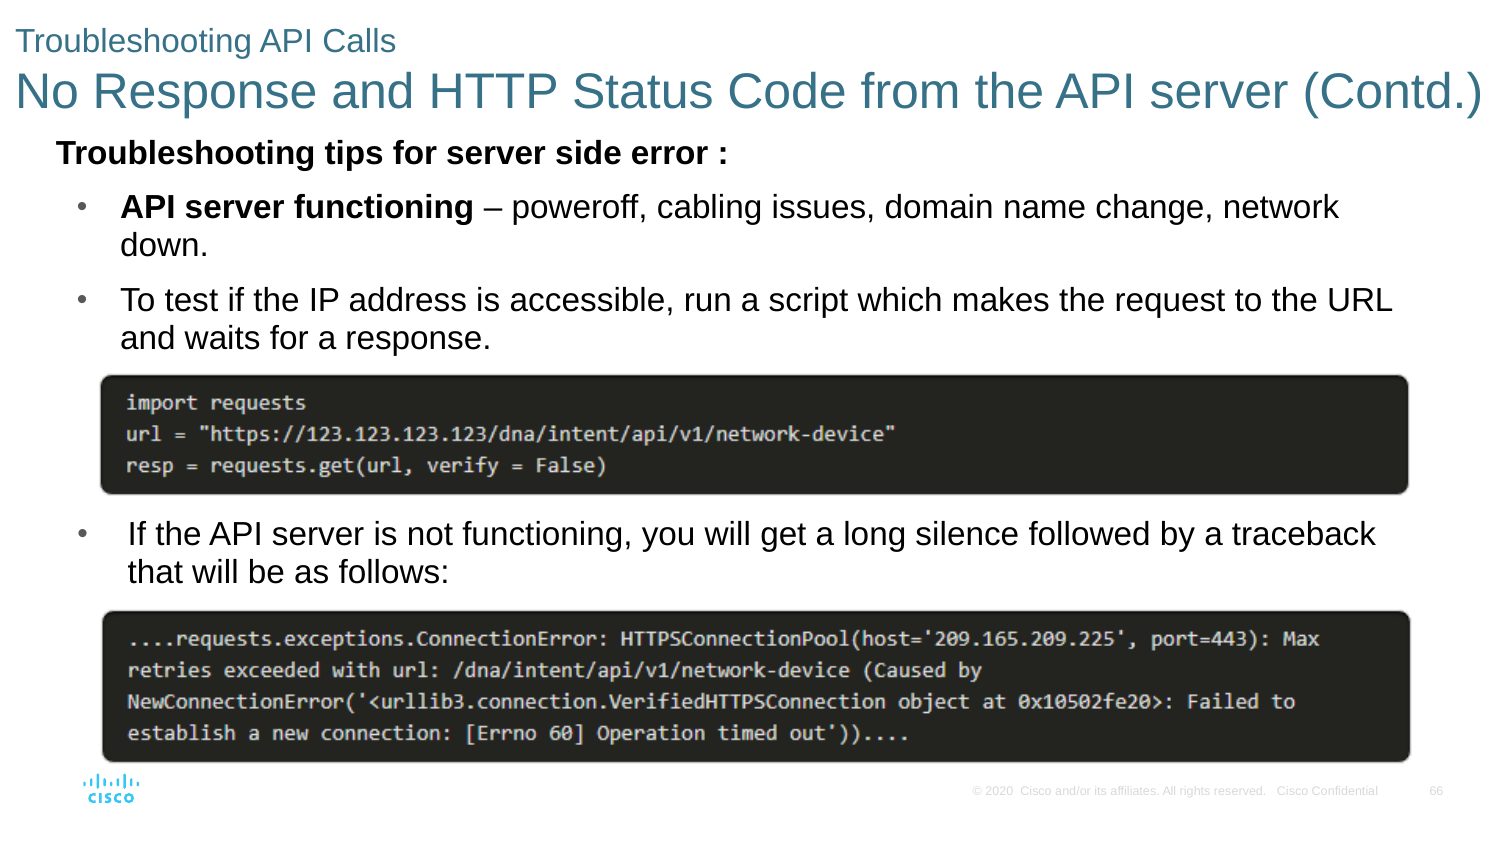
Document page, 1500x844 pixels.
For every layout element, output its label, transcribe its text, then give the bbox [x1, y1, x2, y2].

text_box If the API server is not functioning, you will get a long silence followed by a traceback that will be as follows: [25, 507, 1451, 606]
title Troubleshooting API Calls No Response and HTTP Status Code from the API server (Contd.) [0, 6, 1500, 131]
text_box Troubleshooting tips for server side error : API server functioning – poweroff, cabling issues, domain name change, network down. To test if the IP address is accessible, run a script which makes the request to the URL and waits for a response. [17, 126, 1443, 327]
picture [96, 370, 1417, 508]
picture [95, 602, 1416, 767]
